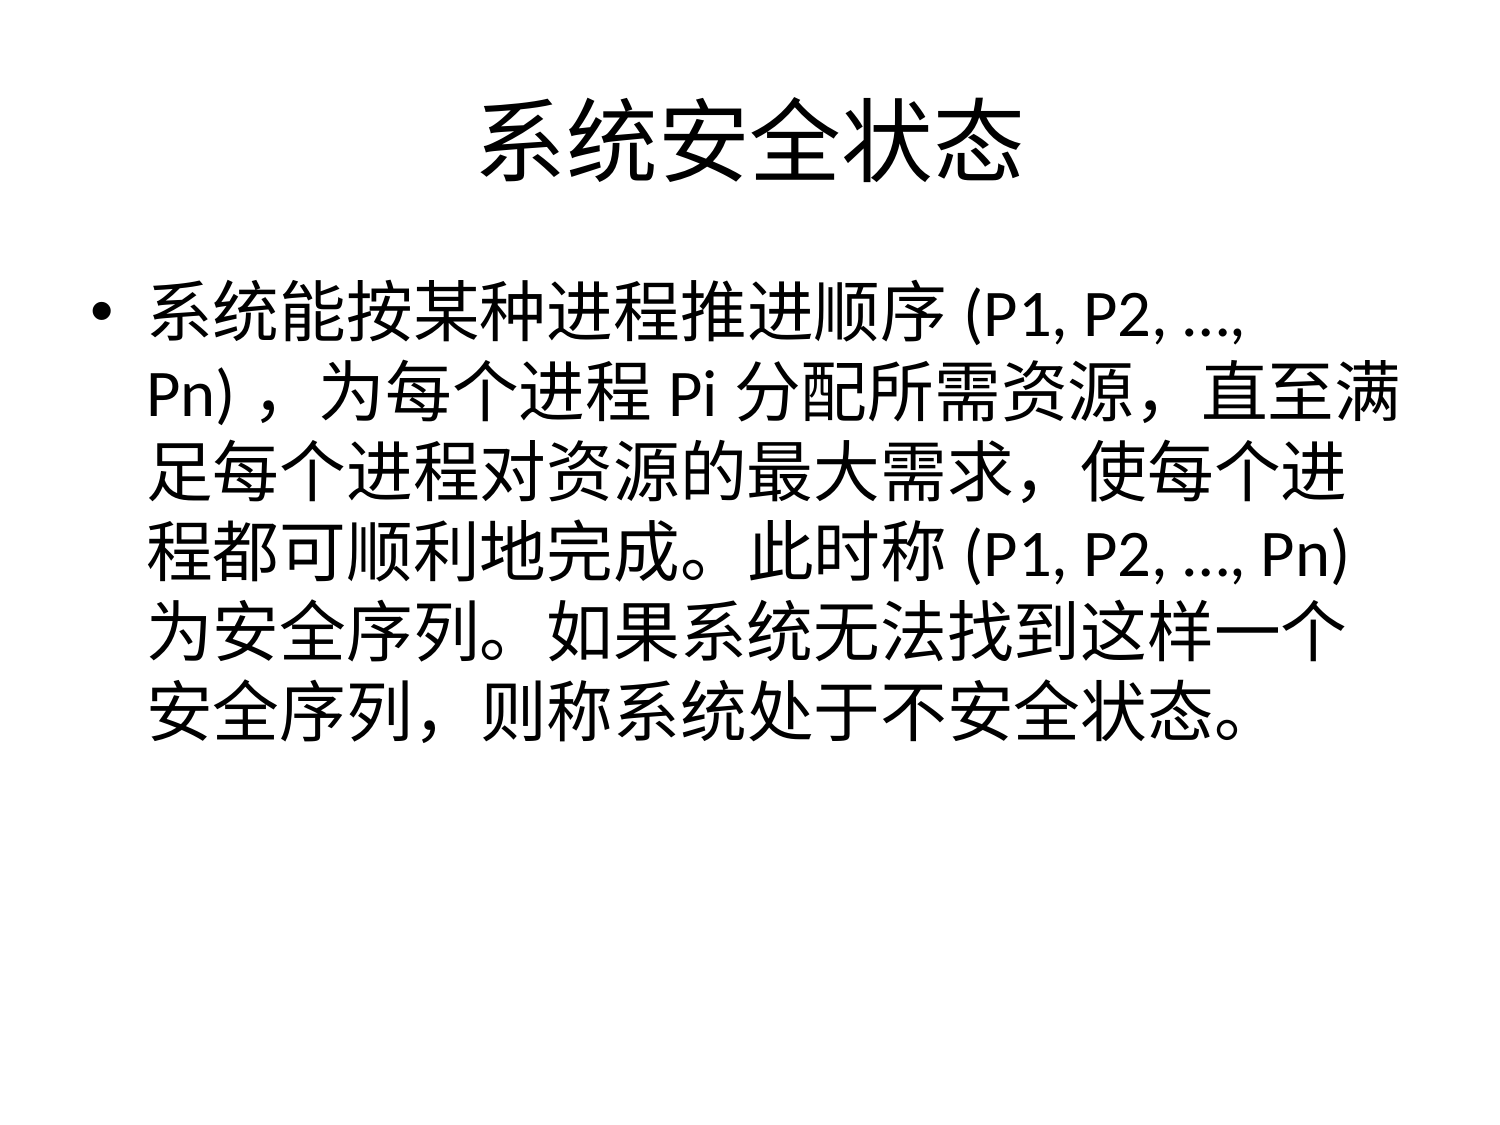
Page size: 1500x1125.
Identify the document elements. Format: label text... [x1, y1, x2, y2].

title 系统安全状态 [75, 45, 1425, 233]
list 系统能按某种进程推进顺序(P1, P2, …, Pn)，为每个进程Pi分配所需资源，直至满足每个进程对资源的最大需求，使每个进程都可顺利地完成。此时称(P1, P2, …, Pn)为安全序列。如果系统无法找到这样一个安全序列，则称系统处于不安全状态。 [75, 262, 1425, 1005]
